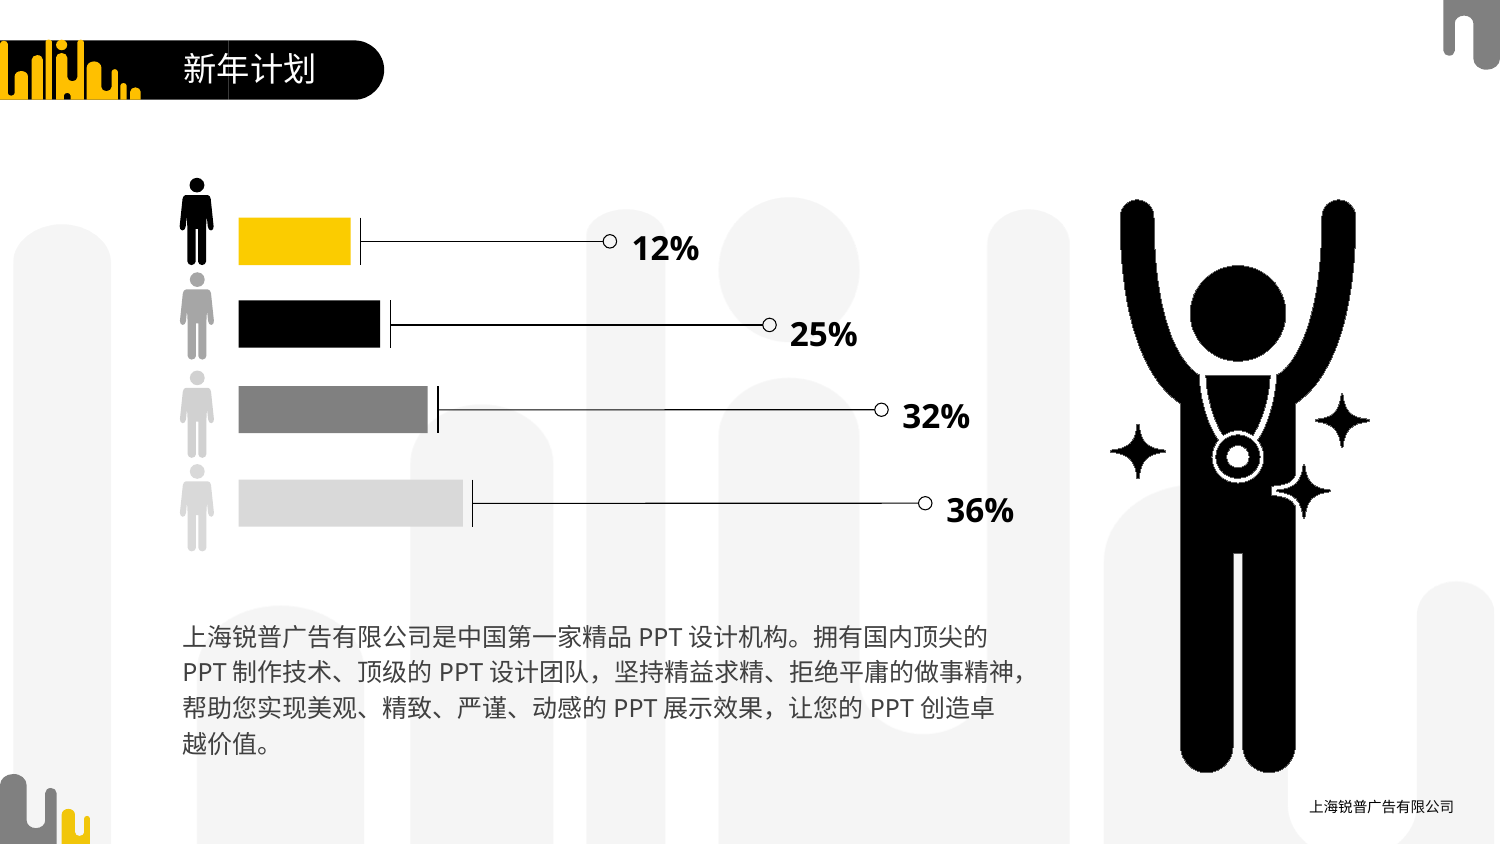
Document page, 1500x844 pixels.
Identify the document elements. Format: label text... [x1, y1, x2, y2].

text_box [179, 177, 215, 266]
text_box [238, 217, 617, 266]
picture [13, 197, 1495, 844]
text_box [179, 271, 215, 360]
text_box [238, 385, 889, 434]
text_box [179, 463, 215, 552]
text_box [238, 479, 933, 527]
text_box 36% [931, 481, 1030, 537]
text_box 32% [887, 387, 986, 443]
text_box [179, 370, 215, 459]
text_box 上海锐普广告有限公司是中国第一家精品PPT设计机构。拥有国内顶尖的PPT制作技术、顶级的PPT设计团队，坚持精益求精、拒绝平庸的做事精神，帮助您实现美观、精致、严谨、动感的PPT展示效果，让您的PPT创造卓越价值。 [167, 607, 1032, 767]
text_box 25% [775, 305, 873, 361]
text_box 12% [616, 219, 715, 275]
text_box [238, 300, 777, 348]
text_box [1110, 199, 1370, 773]
text_box 新年计划 [168, 40, 332, 96]
